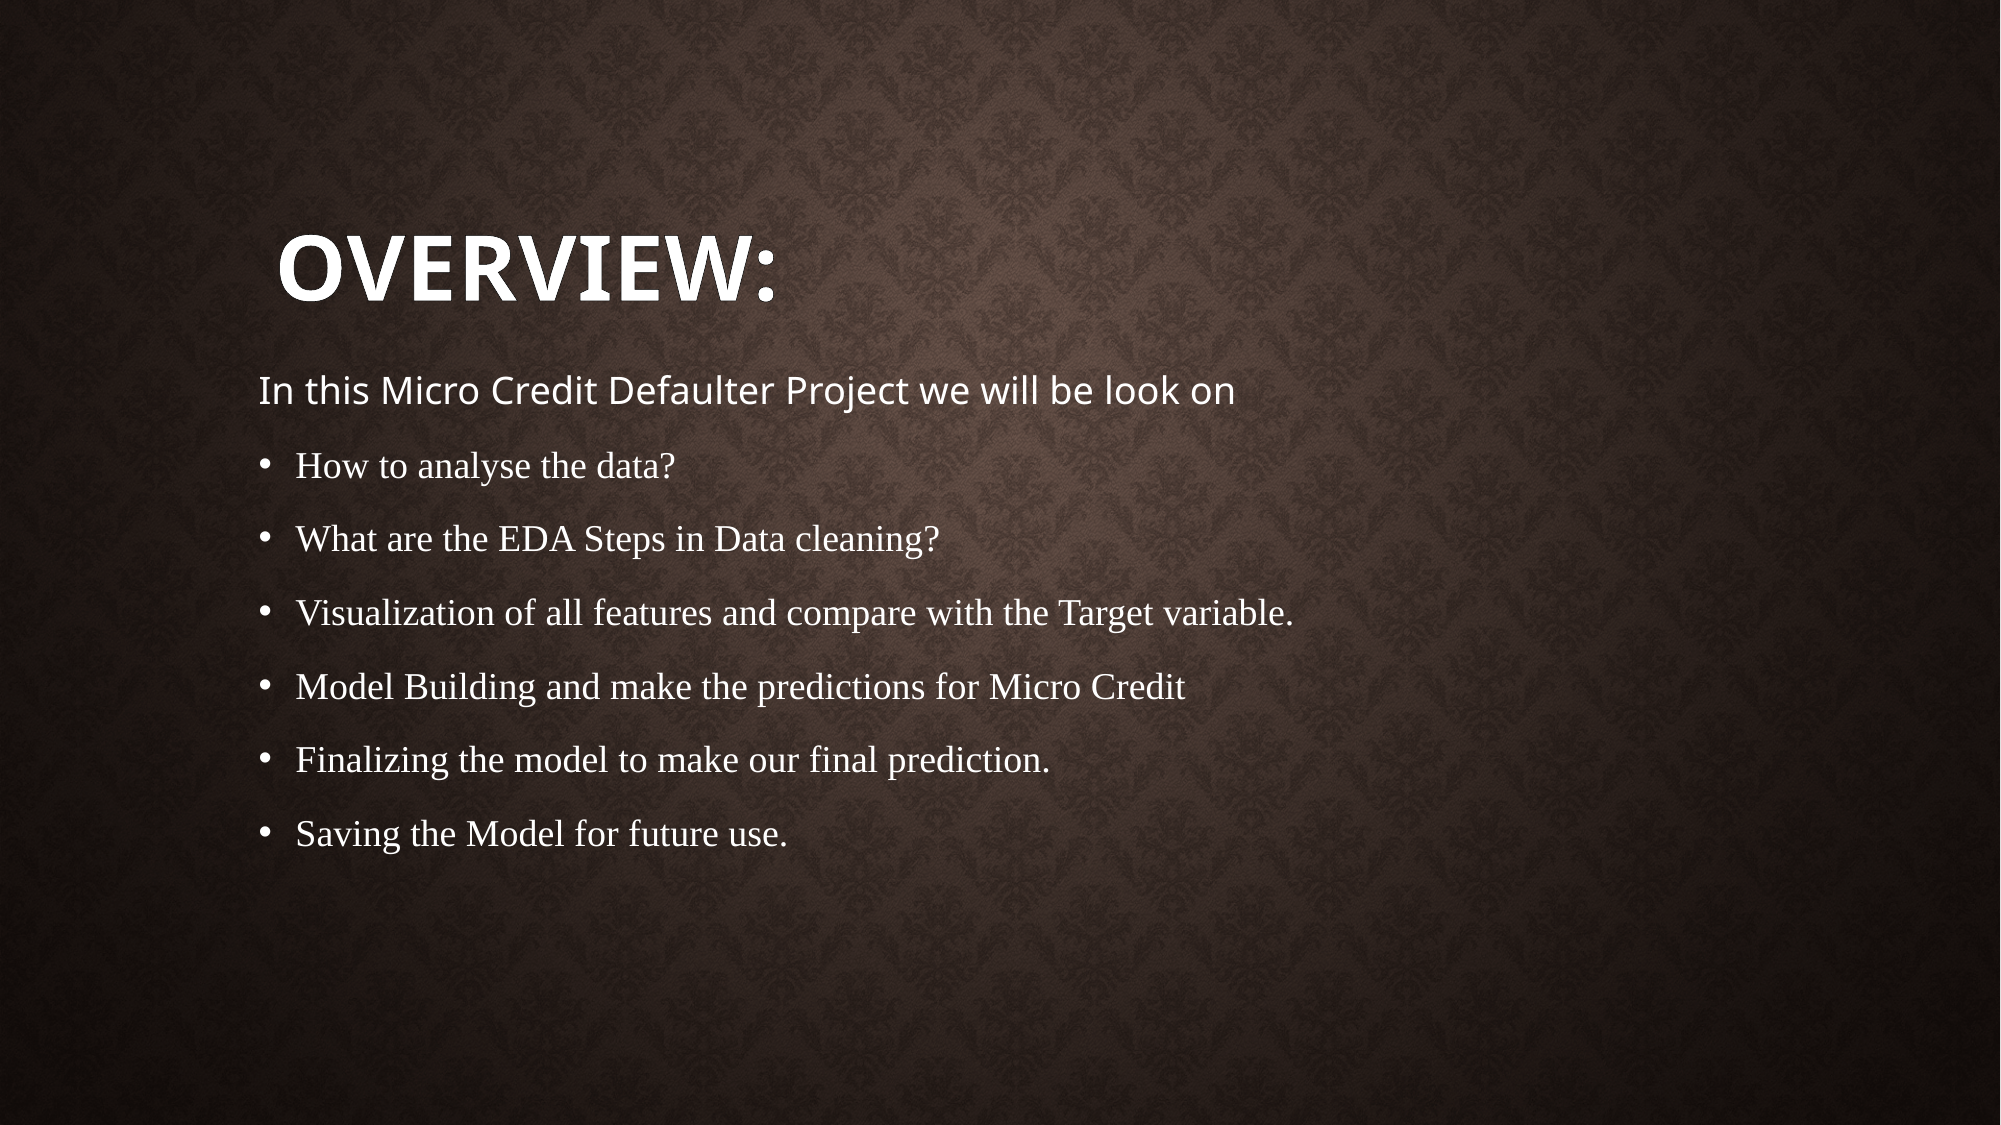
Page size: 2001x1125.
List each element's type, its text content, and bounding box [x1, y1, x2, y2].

list In this Micro Credit Defaulter Project we will be look on How to analyse the data? What are the EDA Steps in Data cleaning? Visualization of all features and compare with the Target variable. Model Building and make the predictions for Micro Credit Finalizing the model to make our final prediction. Saving the Model for future use. [243, 350, 1887, 863]
title Overview: [259, 208, 1903, 419]
